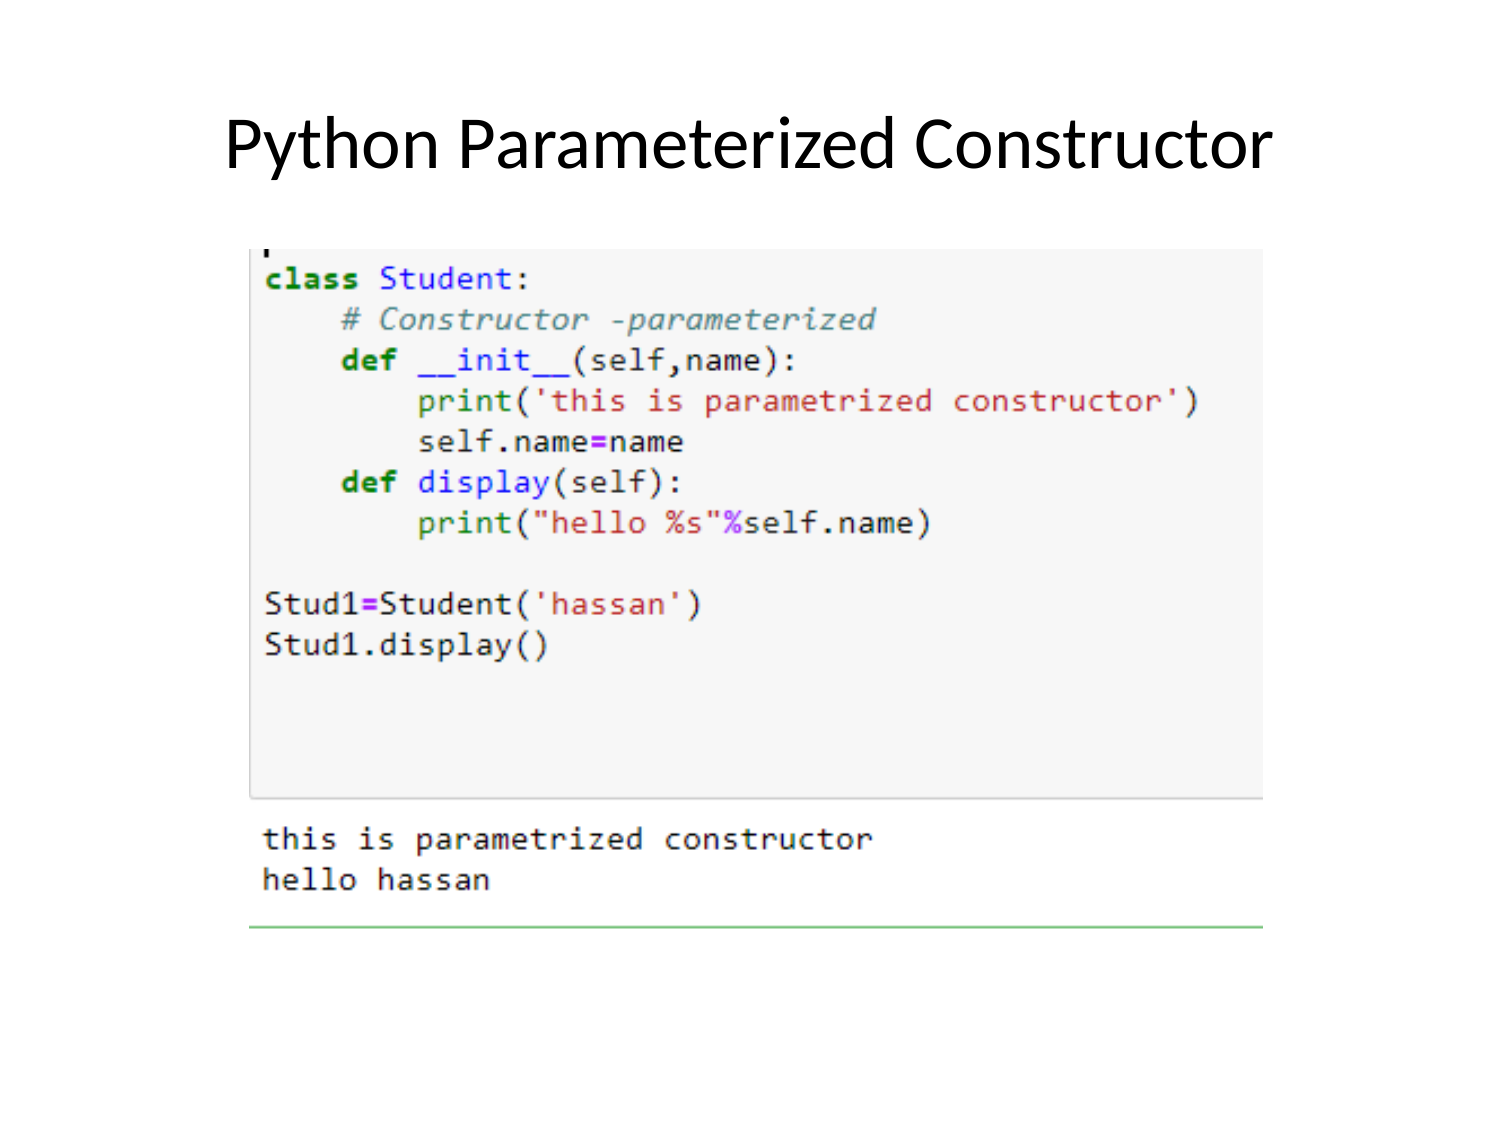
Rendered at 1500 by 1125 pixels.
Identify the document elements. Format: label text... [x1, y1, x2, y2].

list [249, 249, 1263, 938]
title Python Parameterized Constructor [75, 45, 1425, 233]
